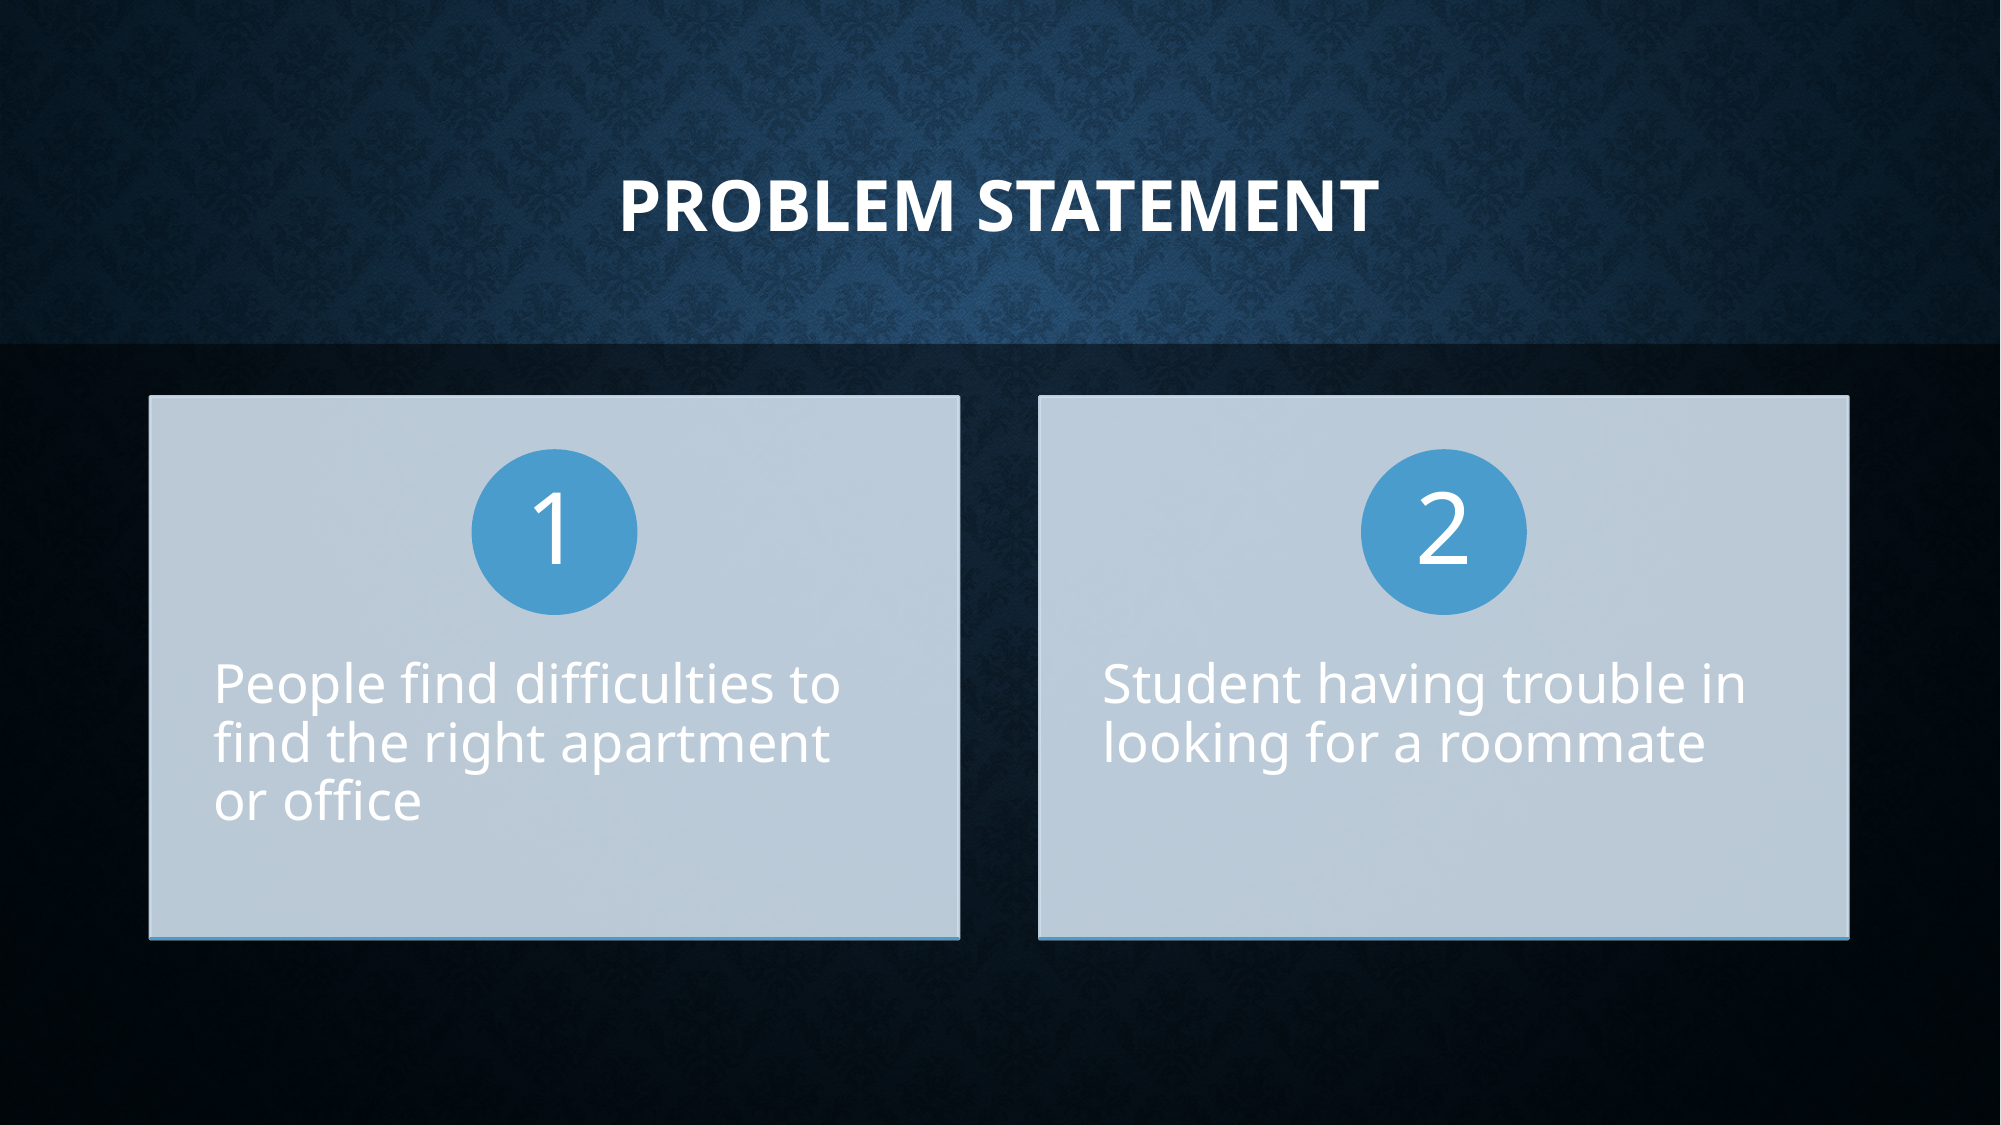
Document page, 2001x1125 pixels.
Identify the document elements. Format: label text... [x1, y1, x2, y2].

title Problem statement [149, 99, 1849, 318]
text_box [0, 342, 2000, 1125]
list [149, 396, 1849, 940]
